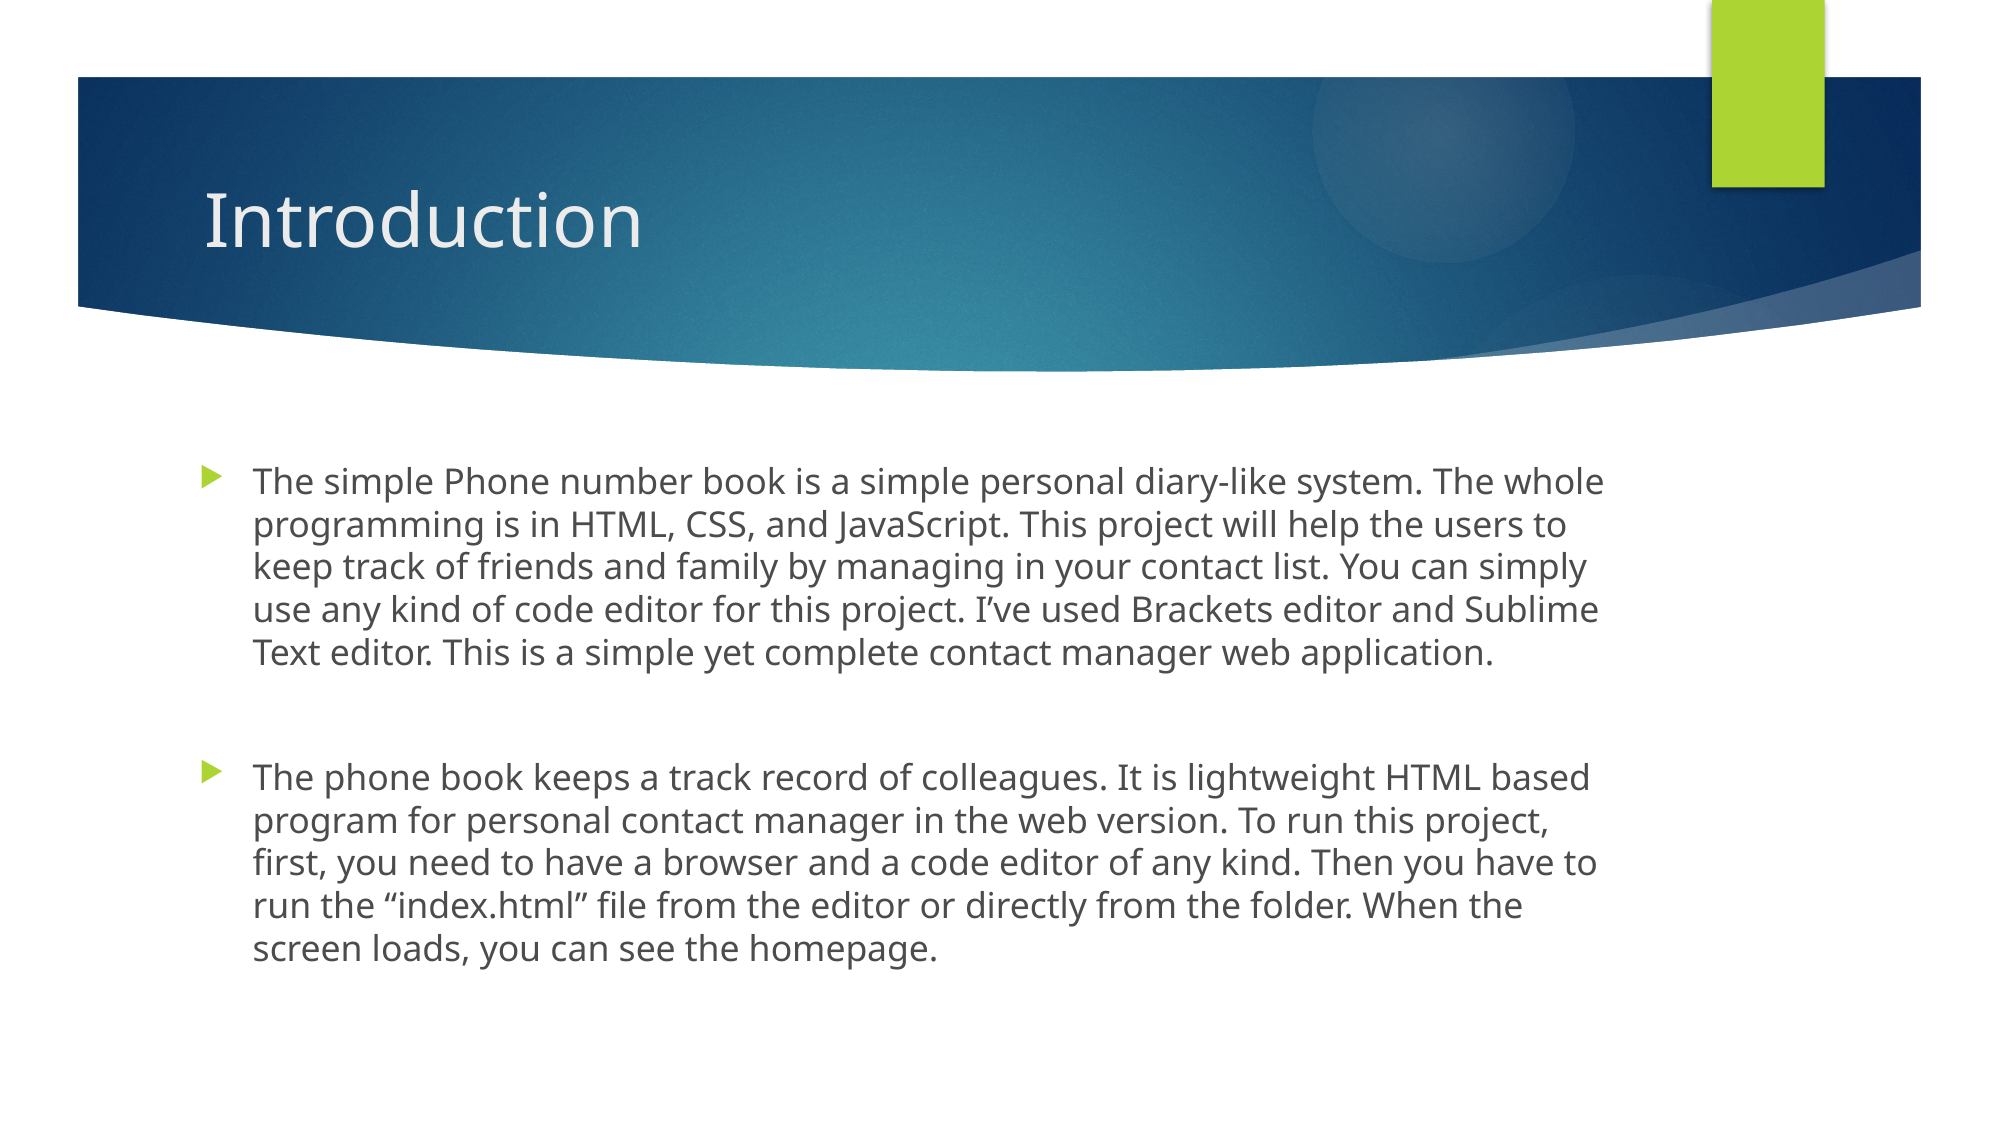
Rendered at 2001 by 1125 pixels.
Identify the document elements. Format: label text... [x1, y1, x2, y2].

title Introduction [189, 159, 1627, 276]
list The simple Phone number book is a simple personal diary-like system. The whole programming is in HTML, CSS, and JavaScript. This project will help the users to keep track of friends and family by managing in your contact list. You can simply use any kind of code editor for this project. I’ve used Brackets editor and Sublime Text editor. This is a simple yet complete contact manager web application. The phone book keeps a track record of colleagues. It is lightweight HTML based program for personal contact manager in the web version. To run this project, first, you need to have a browser and a code editor of any kind. Then you have to run the “index.html” file from the editor or directly from the folder. When the screen loads, you can see the homepage. [184, 451, 1632, 1012]
